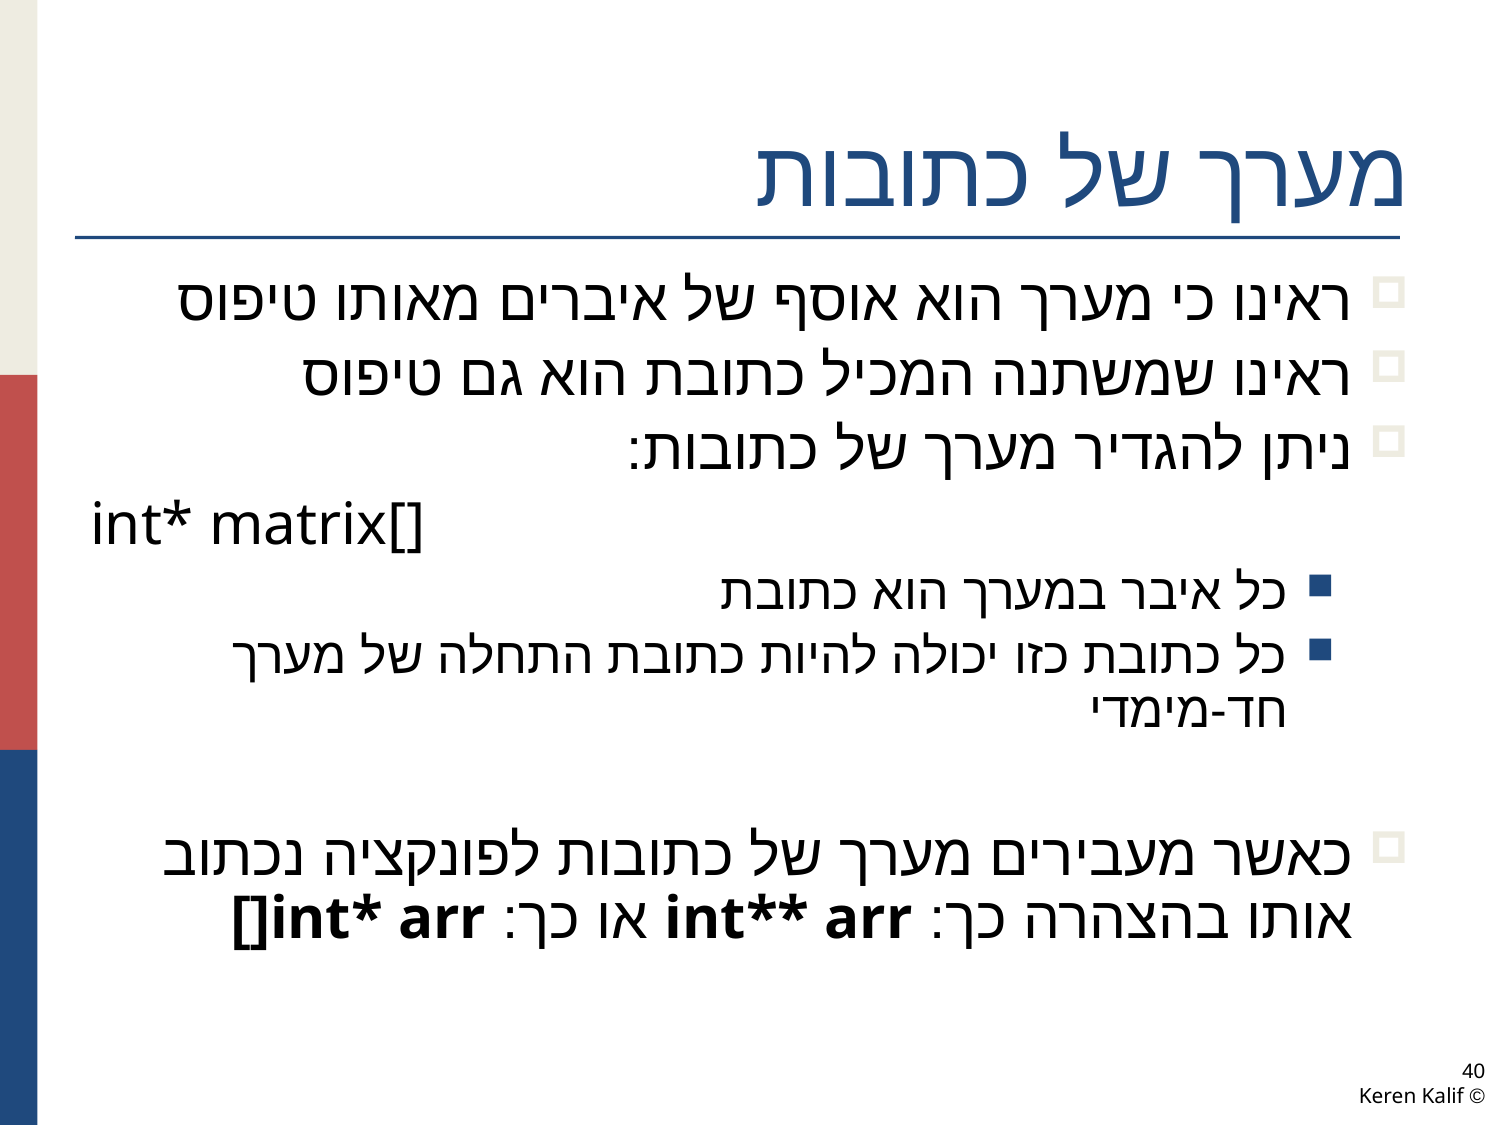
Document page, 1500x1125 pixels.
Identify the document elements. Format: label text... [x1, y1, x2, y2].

slide_number 40 © Keren Kalif [1149, 1049, 1500, 1125]
title מערך של כתובות [74, 45, 1426, 233]
list ראינו כי מערך הוא אוסף של איברים מאותו טיפוס ראינו שמשתנה המכיל כתובת הוא גם טיפוס ניתן להגדיר מערך של כתובות: int* matrix[] כל איבר במערך הוא כתובת כל כתובת כזו יכולה להיות כתובת התחלה של מערך חד-מימדי כאשר מעבירים מערך של כתובות לפונקציה נכתוב אותו בהצהרה כך: int** arr או כך: int* arr[] [74, 262, 1426, 1006]
